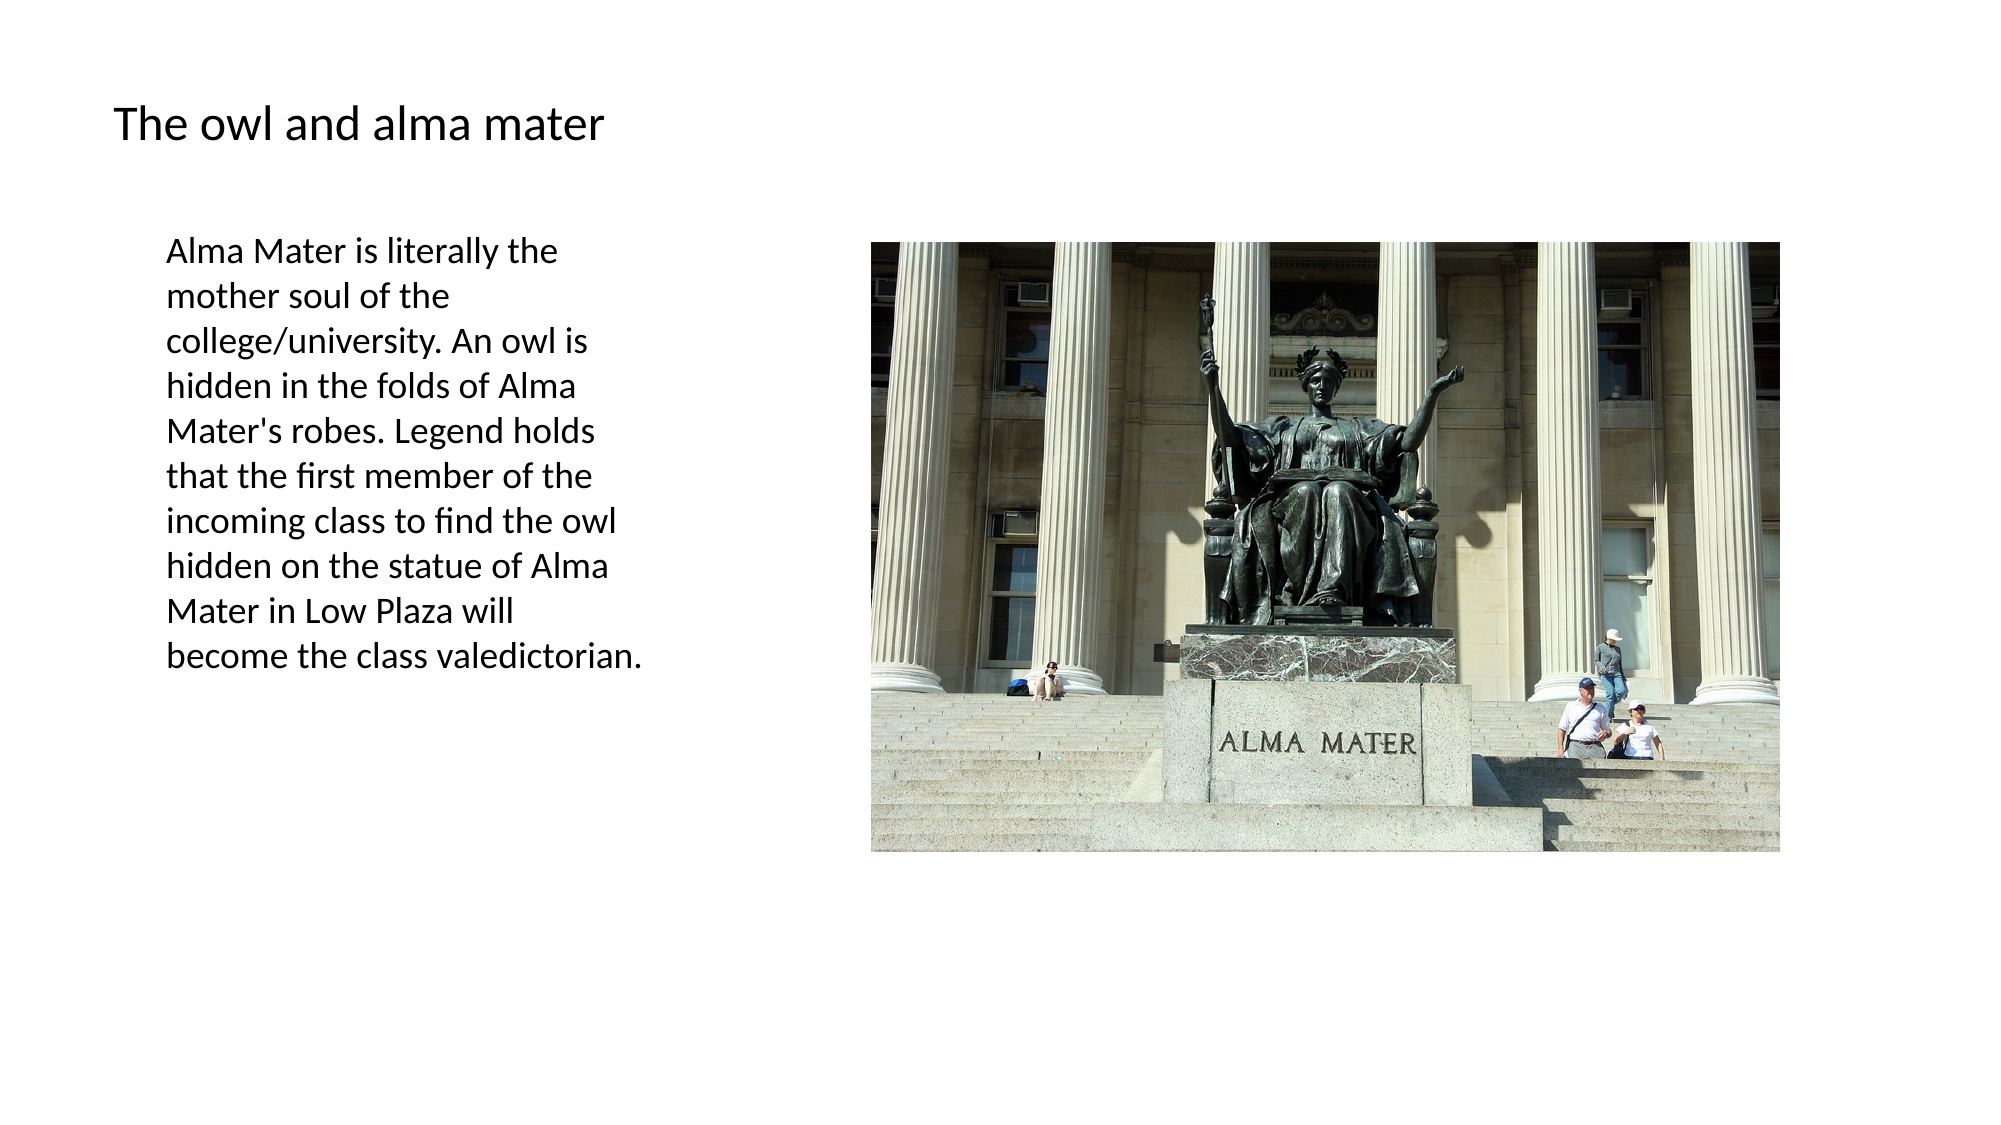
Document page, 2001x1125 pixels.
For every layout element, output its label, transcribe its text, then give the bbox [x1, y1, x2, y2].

text_box The owl and alma mater [98, 82, 659, 158]
text_box Alma Mater is literally the mother soul of the college/university. An owl is hidden in the folds of Alma Mater's robes. Legend holds that the first member of the incoming class to find the owl hidden on the statue of Alma Mater in Low Plaza will become the class valedictorian. [151, 218, 659, 684]
picture [871, 242, 1780, 852]
